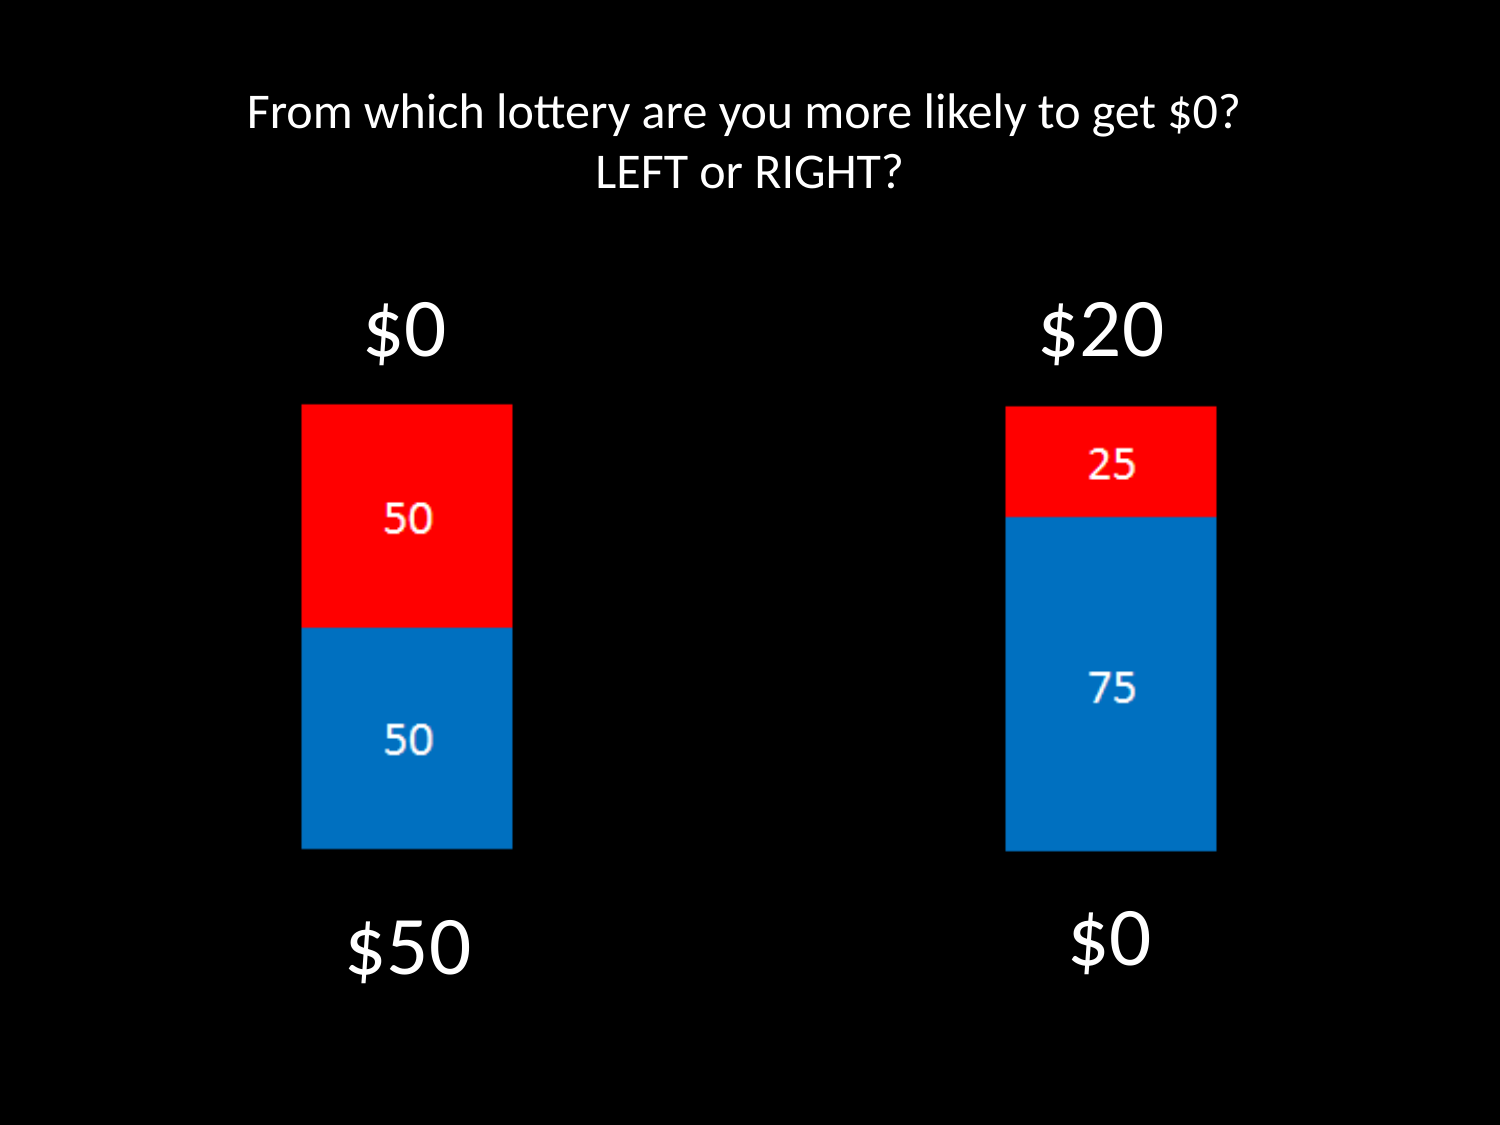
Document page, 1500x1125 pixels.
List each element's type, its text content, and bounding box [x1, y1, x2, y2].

text_box $0 [347, 265, 462, 381]
text_box $0 [1052, 887, 1168, 990]
picture [957, 386, 1263, 879]
title From which lottery are you more likely to get $0? LEFT or RIGHT? [75, 45, 1425, 233]
text_box $50 [330, 891, 487, 999]
text_box $20 [1022, 265, 1180, 381]
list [253, 384, 559, 883]
